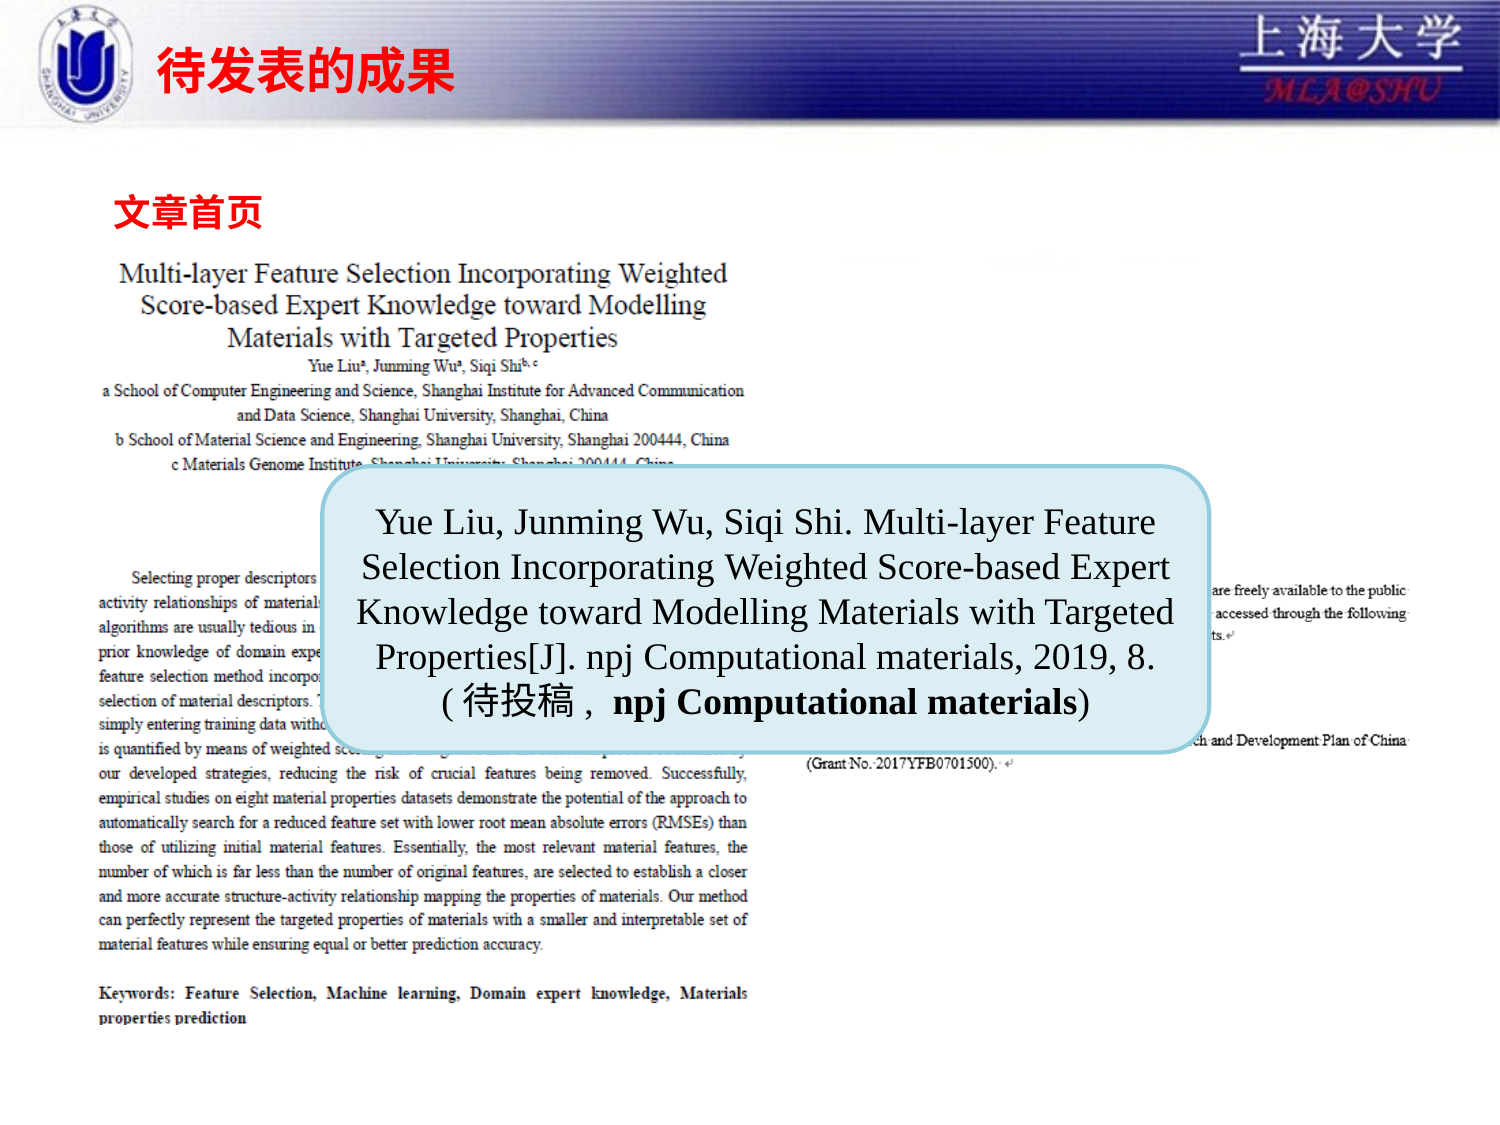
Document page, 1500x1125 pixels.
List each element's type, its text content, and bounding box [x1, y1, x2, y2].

text_box Yue Liu, Junming Wu, Siqi Shi. Multi-layer Feature Selection Incorporating Weighted Score-based Expert Knowledge toward Modelling Materials with Targeted Properties[J]. npj Computational materials, 2019, 8. (待投稿, npj Computational materials) [813, 464, 1212, 525]
picture [0, 0, 1500, 1125]
title 待发表的成果 [141, 12, 1492, 126]
text_box 文章首页 [53, 181, 325, 240]
